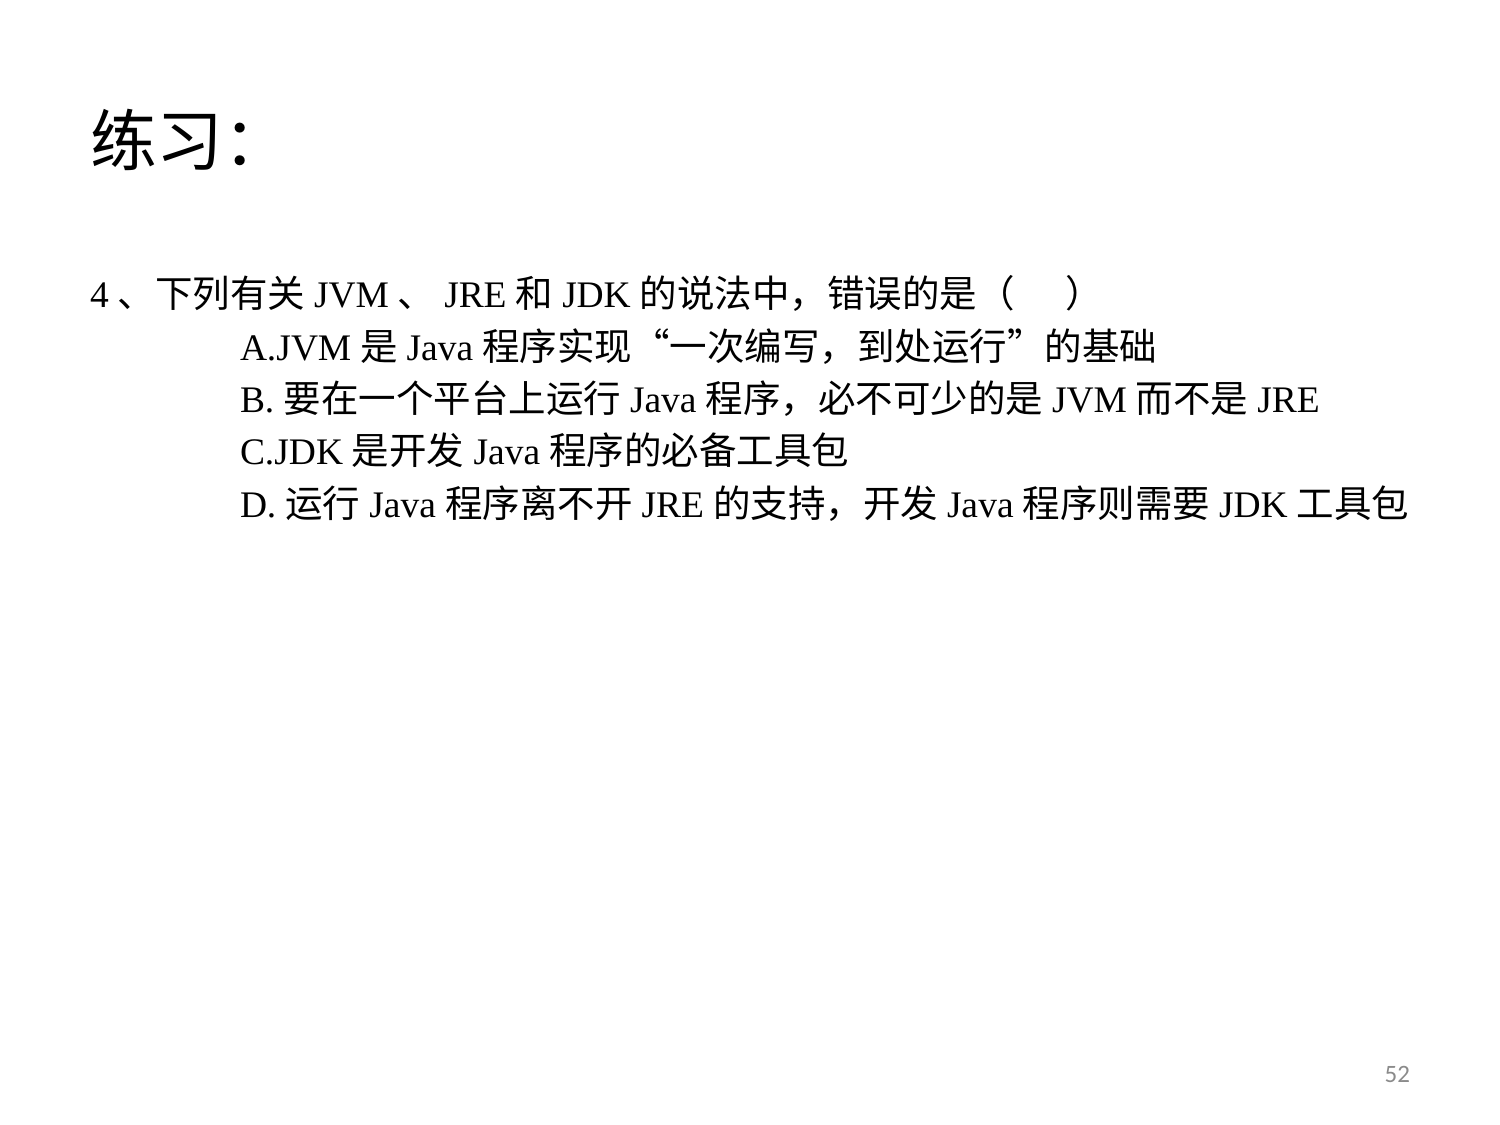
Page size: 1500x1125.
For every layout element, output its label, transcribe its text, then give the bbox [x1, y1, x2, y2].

slide_number 52 [1074, 1042, 1425, 1103]
title 练习： [75, 45, 1425, 233]
list 4、下列有关JVM、JRE和JDK的说法中，错误的是（ ） A.JVM是Java程序实现“一次编写，到处运行”的基础 B.要在一个平台上运行Java程序，必不可少的是JVM而不是JRE C.JDK是开发Java程序的必备工具包 D.运行Java程序离不开JRE的支持，开发Java程序则需要JDK工具包 [75, 262, 1425, 1005]
